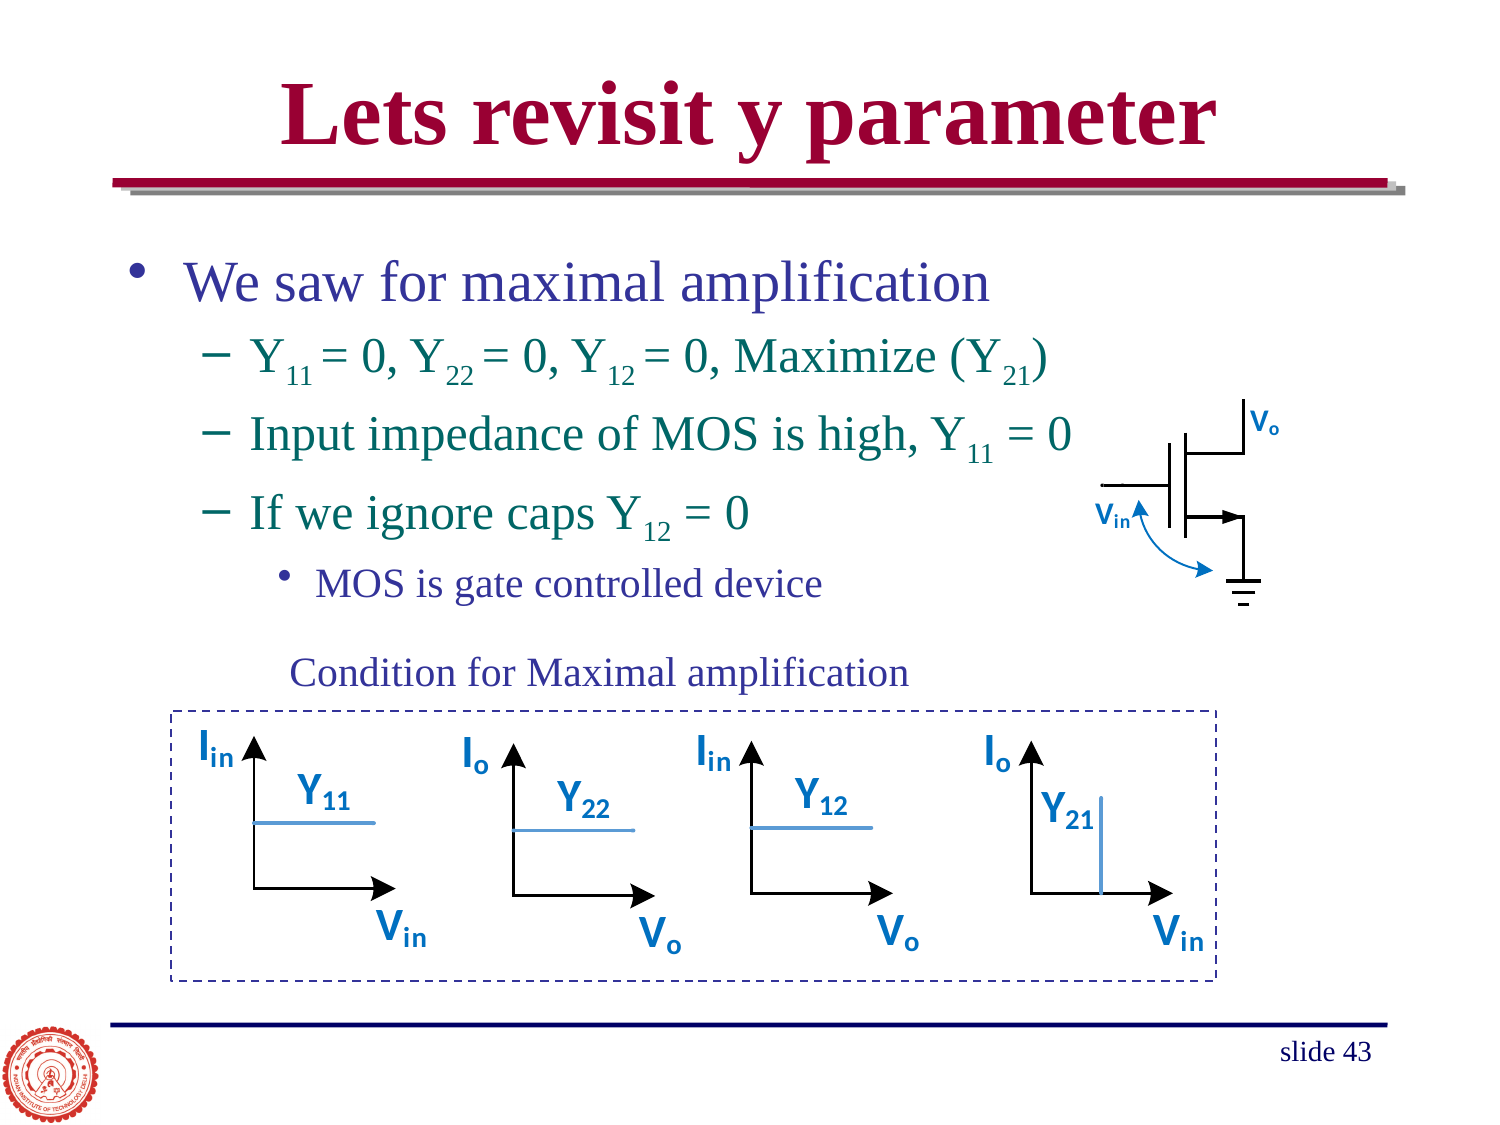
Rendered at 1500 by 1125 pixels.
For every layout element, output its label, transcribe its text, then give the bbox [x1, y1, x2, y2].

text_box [647, 707, 926, 963]
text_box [1083, 392, 1291, 613]
slide_number slide 43 [1074, 1025, 1388, 1100]
title Lets revisit y parameter [112, 14, 1388, 202]
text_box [927, 707, 1240, 963]
list We saw for maximal amplification Y11 = 0, Y22 = 0, Y12 = 0, Maximize (Y21) Input impedance of MOS is high, Y11 = 0 If we ignore caps Y12 = 0 MOS is gate controlled device [112, 235, 1388, 1000]
text_box [447, 975, 1217, 981]
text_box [409, 710, 643, 966]
text_box Condition for Maximal amplification [274, 637, 1187, 703]
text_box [169, 700, 443, 976]
picture [0, 1024, 101, 1125]
